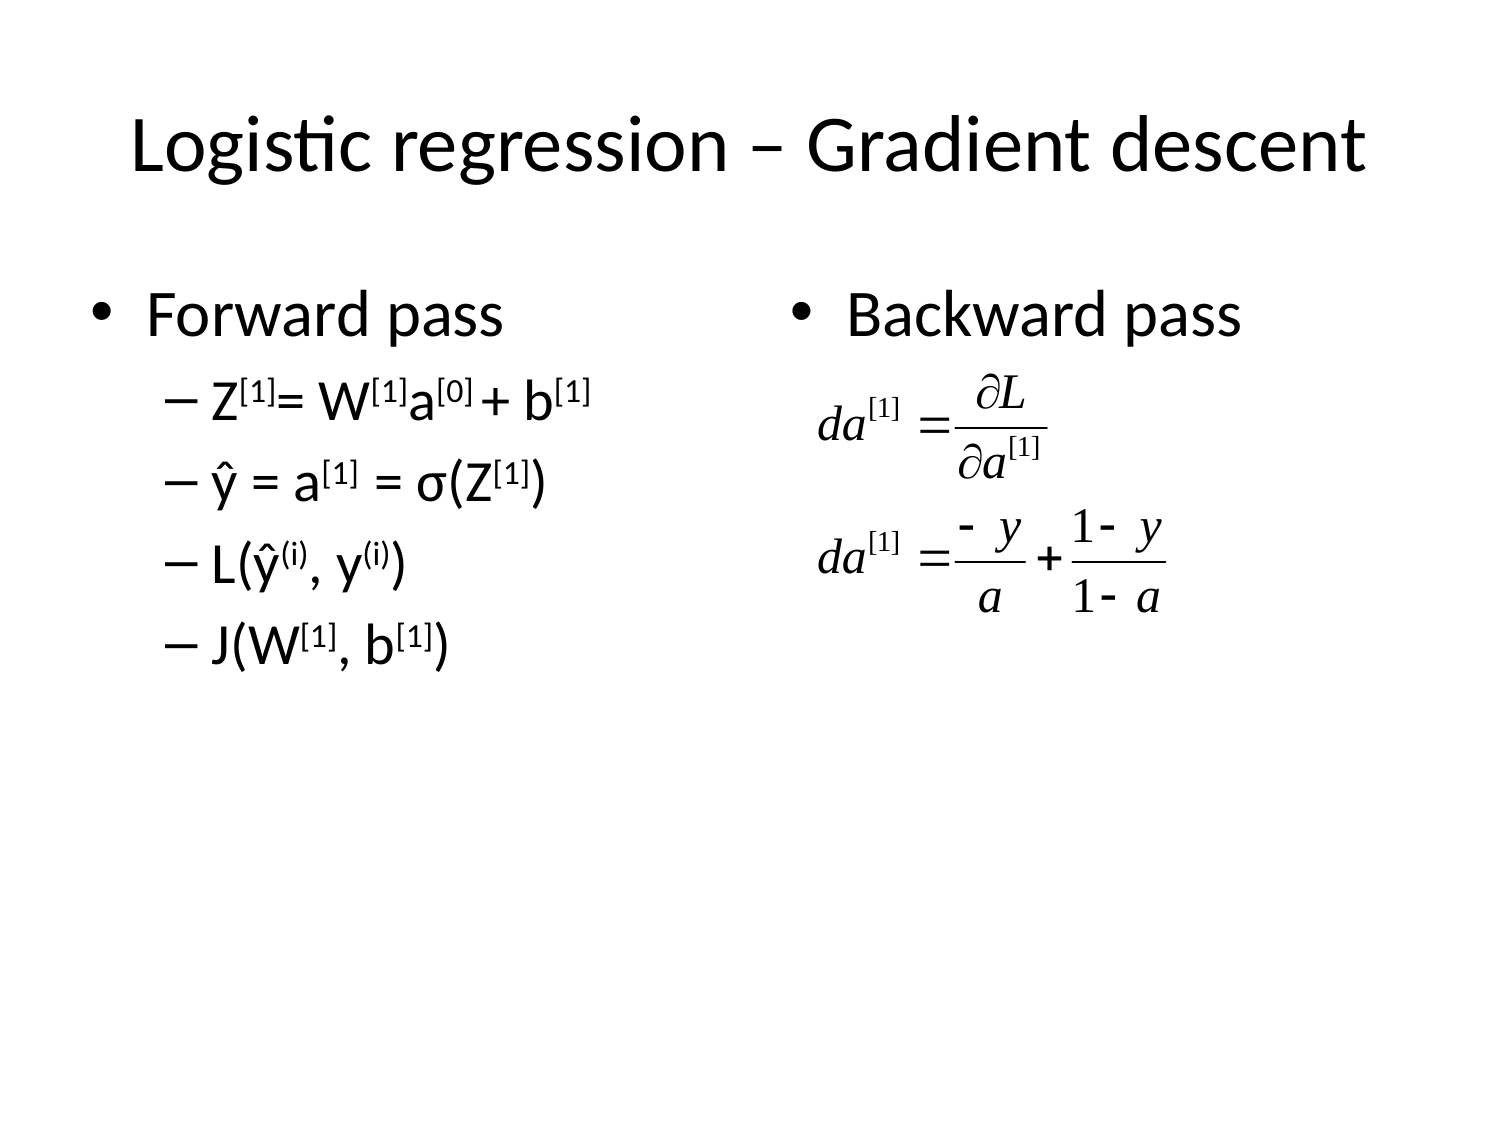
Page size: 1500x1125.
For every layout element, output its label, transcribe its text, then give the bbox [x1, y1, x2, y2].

title Logistic regression – Gradient descent [75, 45, 1425, 233]
text_box Forward pass Z[1]= W[1]a[0] + b[1] ŷ = a[1] = σ(Z[1]) L(ŷ(i), y(i)) J(W[1], b[1]) [74, 262, 750, 1005]
text_box Backward pass [774, 262, 1450, 1005]
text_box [809, 359, 1175, 625]
